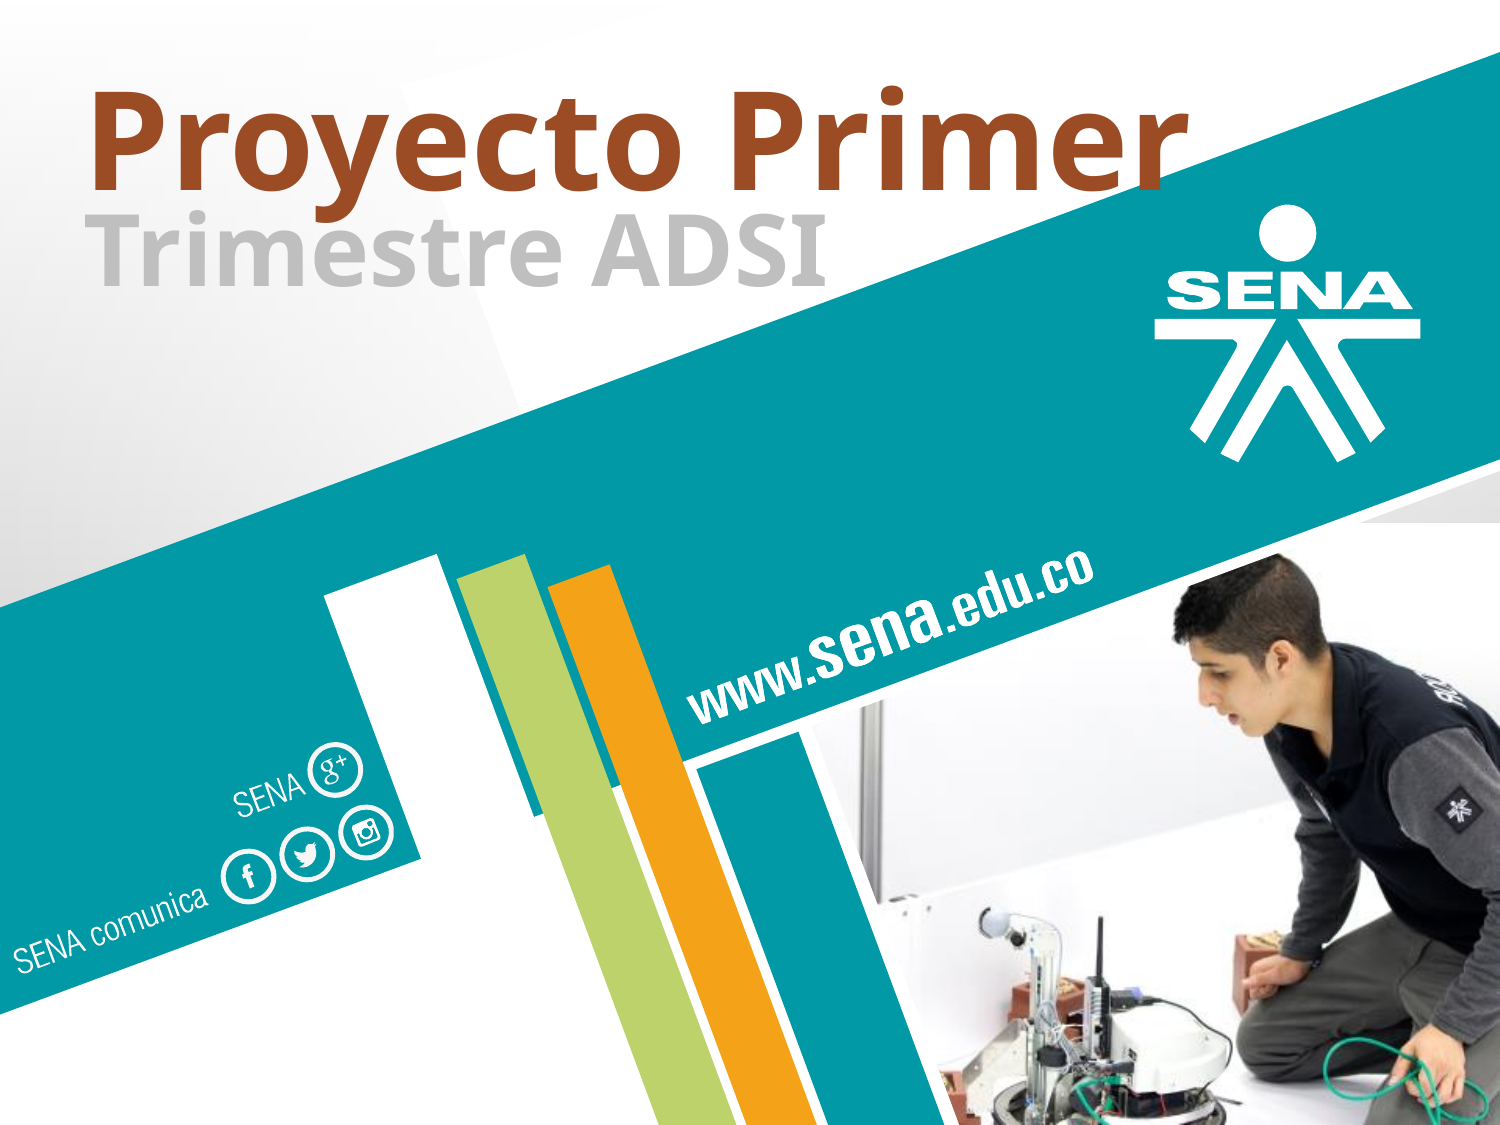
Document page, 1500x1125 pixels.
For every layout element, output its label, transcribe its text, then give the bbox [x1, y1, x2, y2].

picture [0, 0, 683, 607]
picture [812, 472, 1500, 1125]
text_box Proyecto Primer [68, 59, 1397, 212]
text_box Trimestre ADSI [68, 150, 1282, 343]
